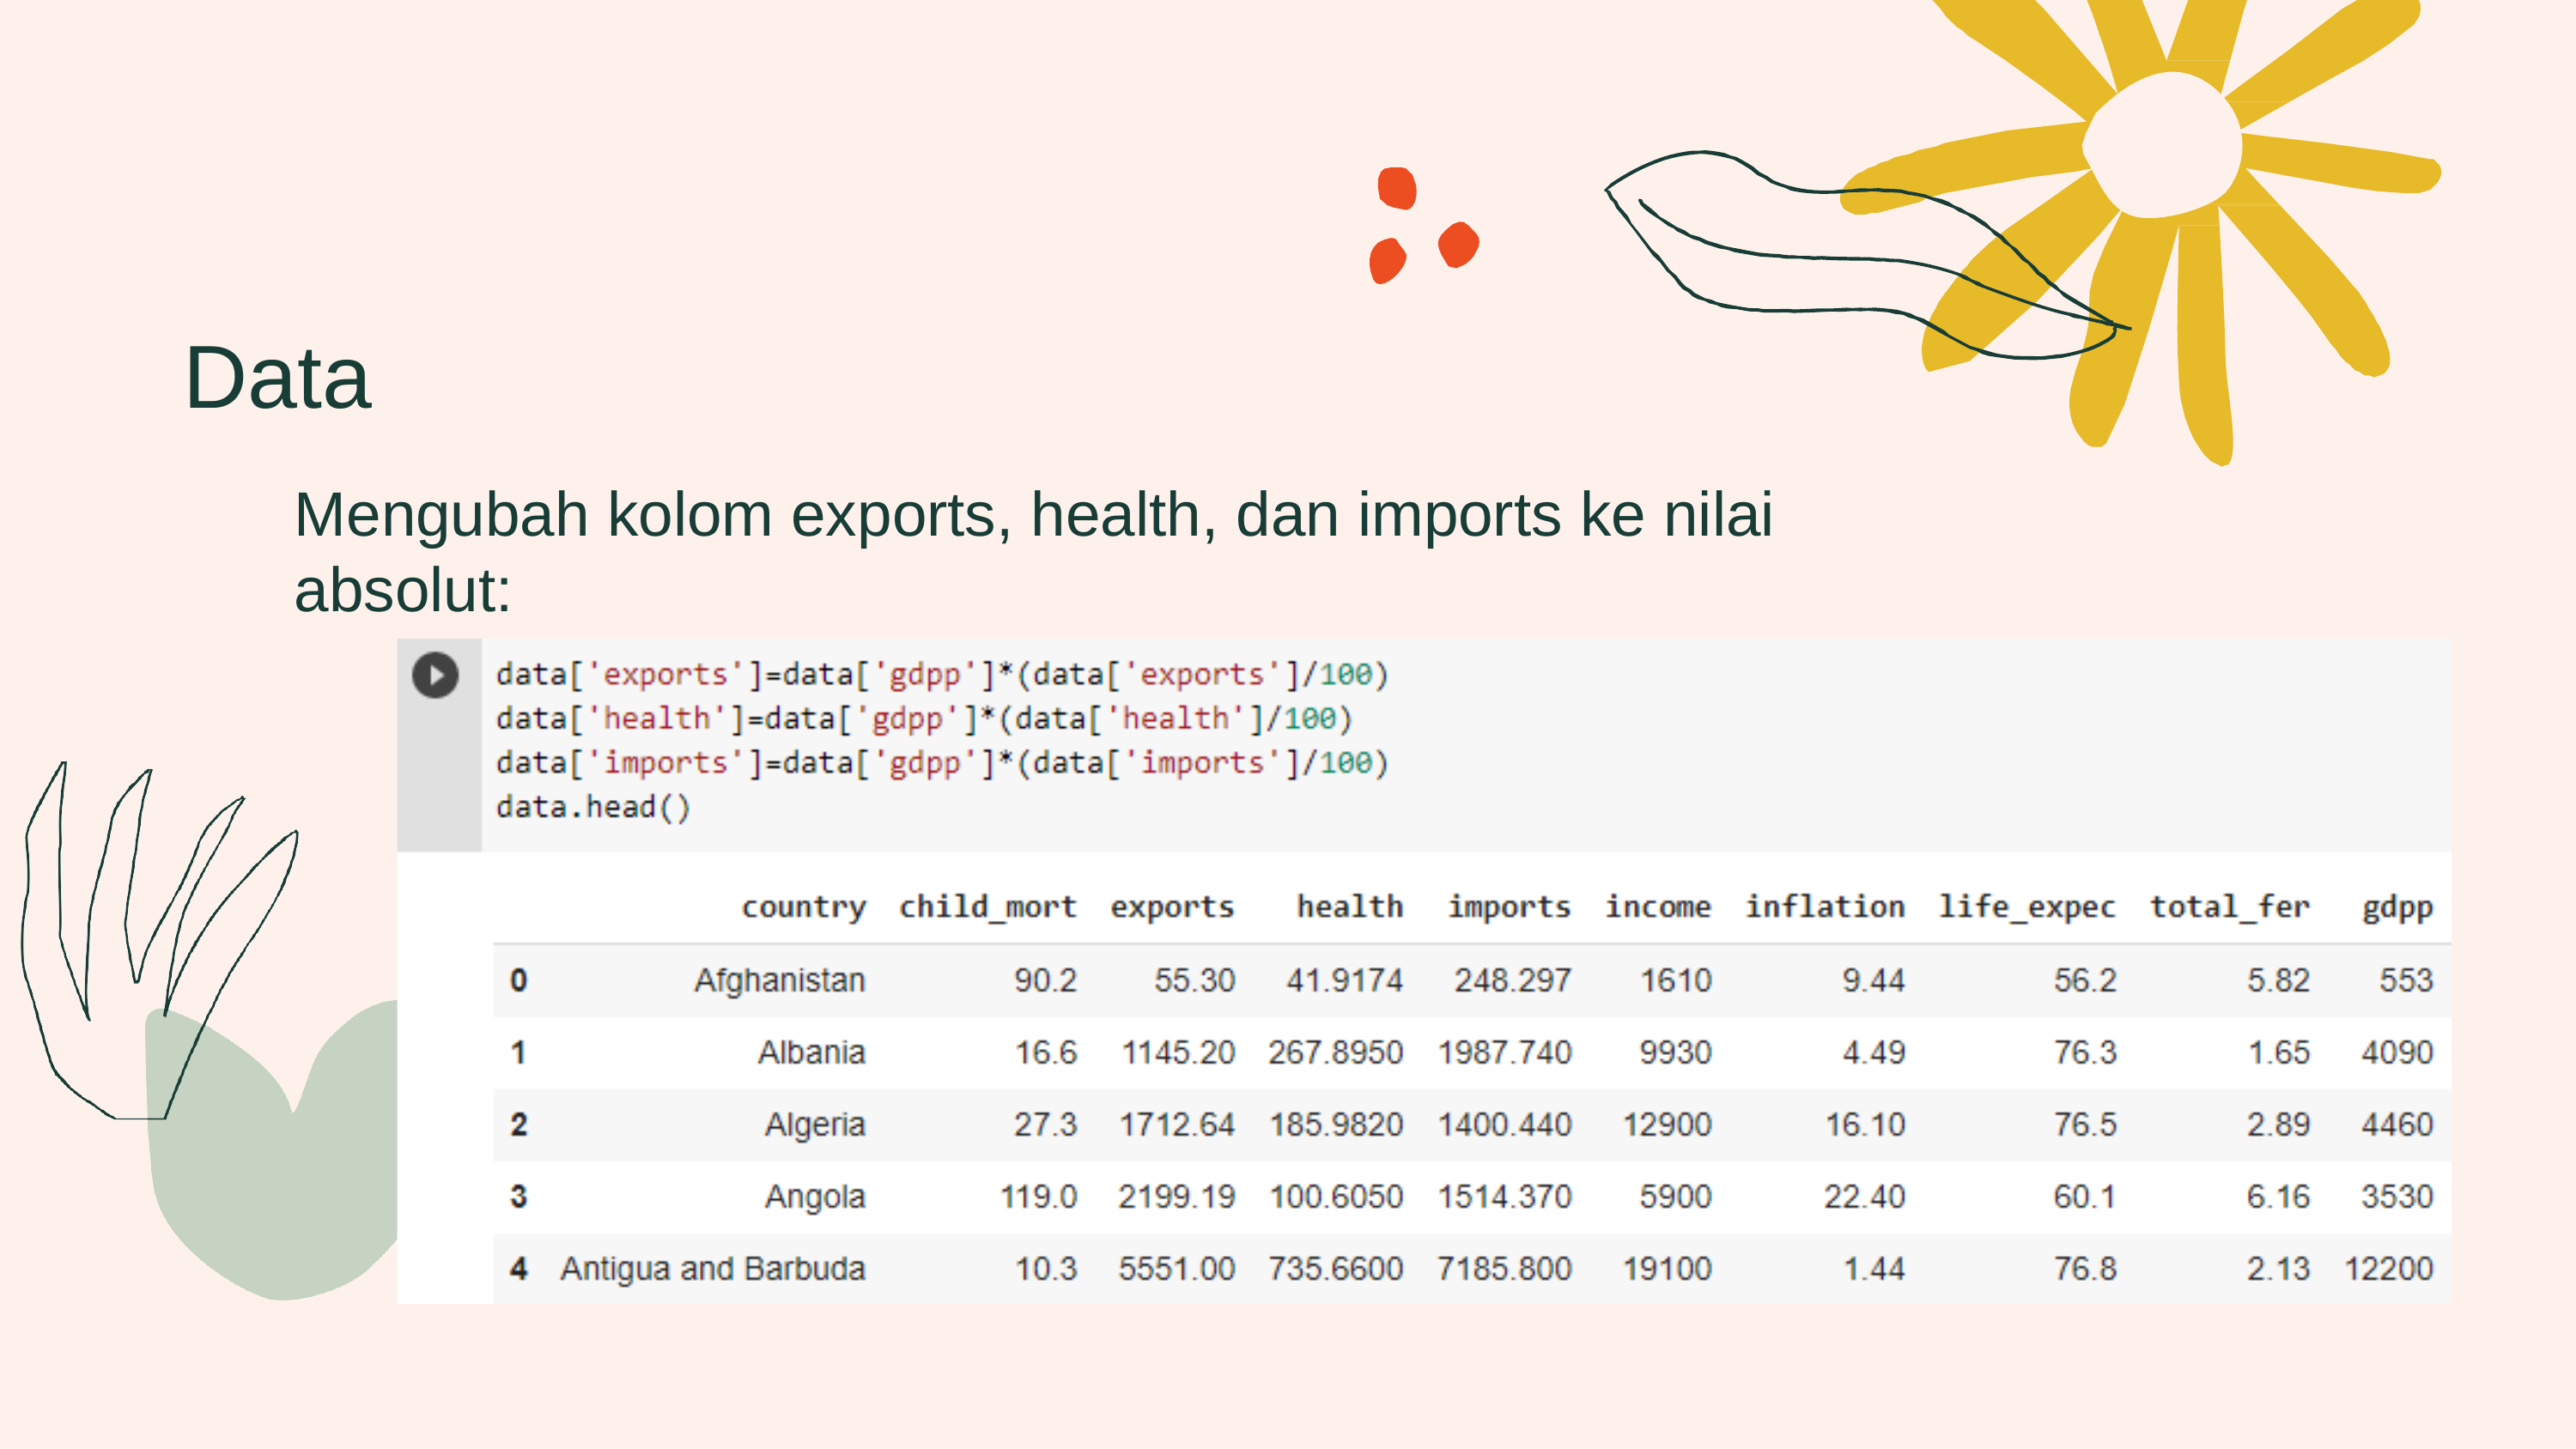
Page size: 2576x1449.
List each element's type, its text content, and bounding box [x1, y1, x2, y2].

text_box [1602, 0, 2442, 467]
text_box [1437, 221, 1479, 269]
text_box [1377, 167, 1417, 210]
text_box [21, 639, 2452, 1304]
text_box Mengubah kolom exports, health, dan imports ke nilai absolut: [292, 471, 1868, 624]
text_box [1370, 238, 1406, 285]
text_box Data [181, 317, 618, 427]
